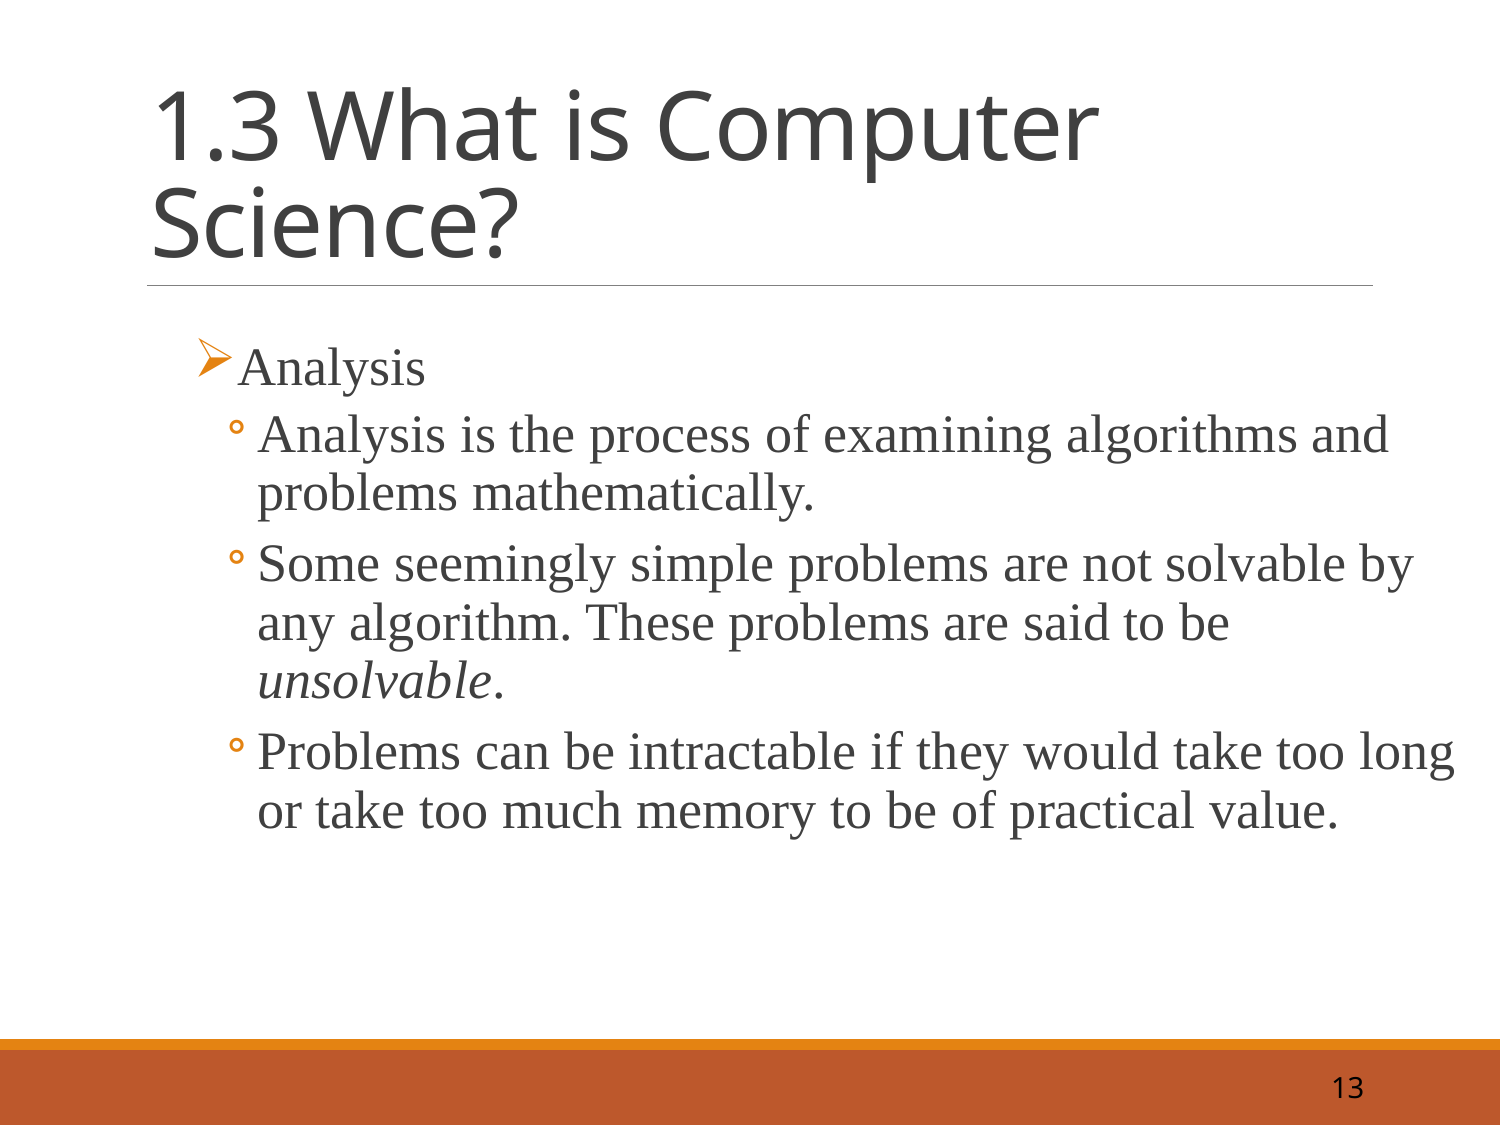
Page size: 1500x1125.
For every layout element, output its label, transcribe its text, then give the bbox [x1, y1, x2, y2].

list Analysis Analysis is the process of examining algorithms and problems mathematically. Some seemingly simple problems are not solvable by any algorithm. These problems are said to be unsolvable. Problems can be intractable if they would take too long or take too much memory to be of practical value. [193, 331, 1469, 875]
title 1.3 What is Computer Science? [135, 47, 1373, 285]
slide_number 13 [1218, 1059, 1380, 1120]
